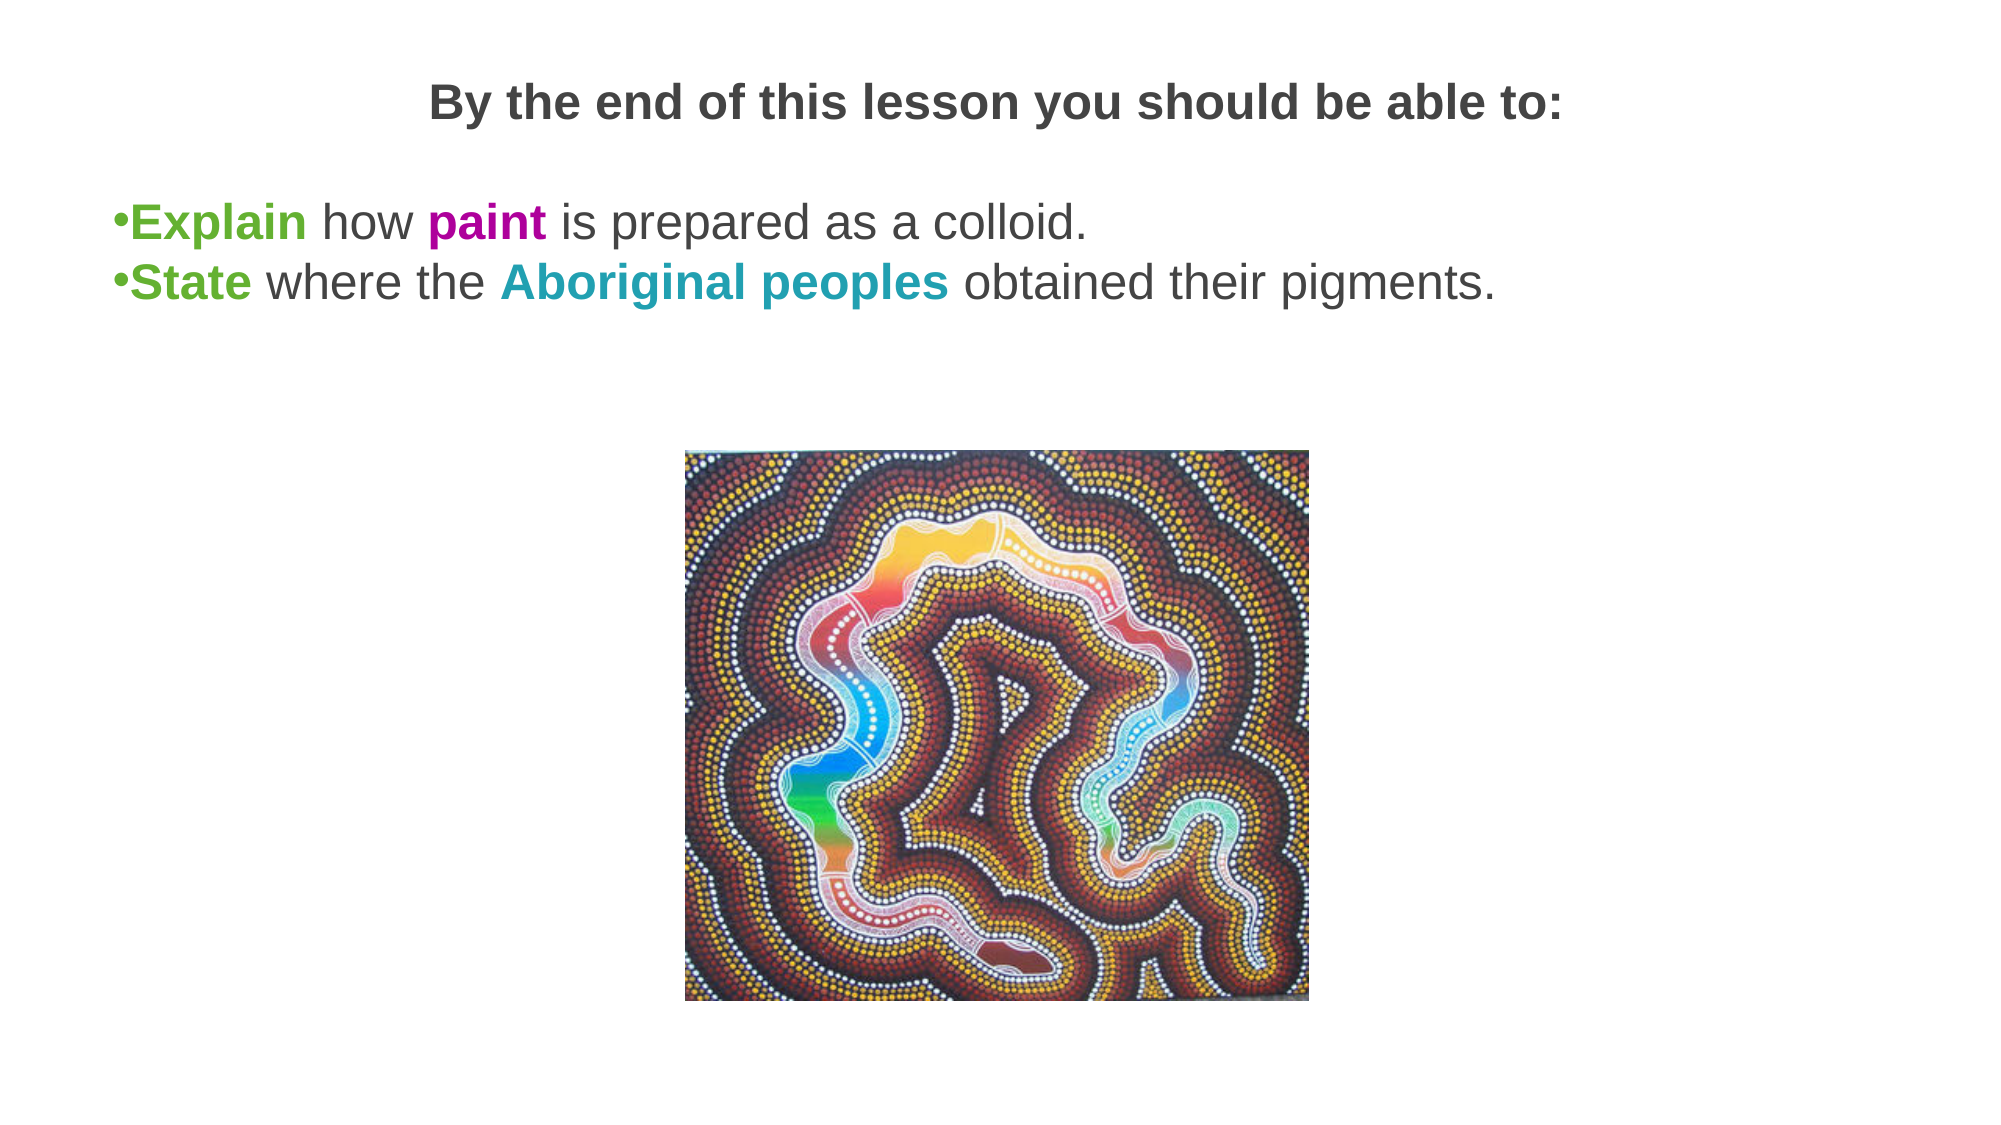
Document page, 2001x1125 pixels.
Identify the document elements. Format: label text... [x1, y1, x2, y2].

text_box By the end of this lesson you should be able to: Explain how paint is prepared as a colloid. State where the Aboriginal peoples obtained their pigments. [97, 62, 1896, 317]
picture [685, 450, 1309, 1001]
